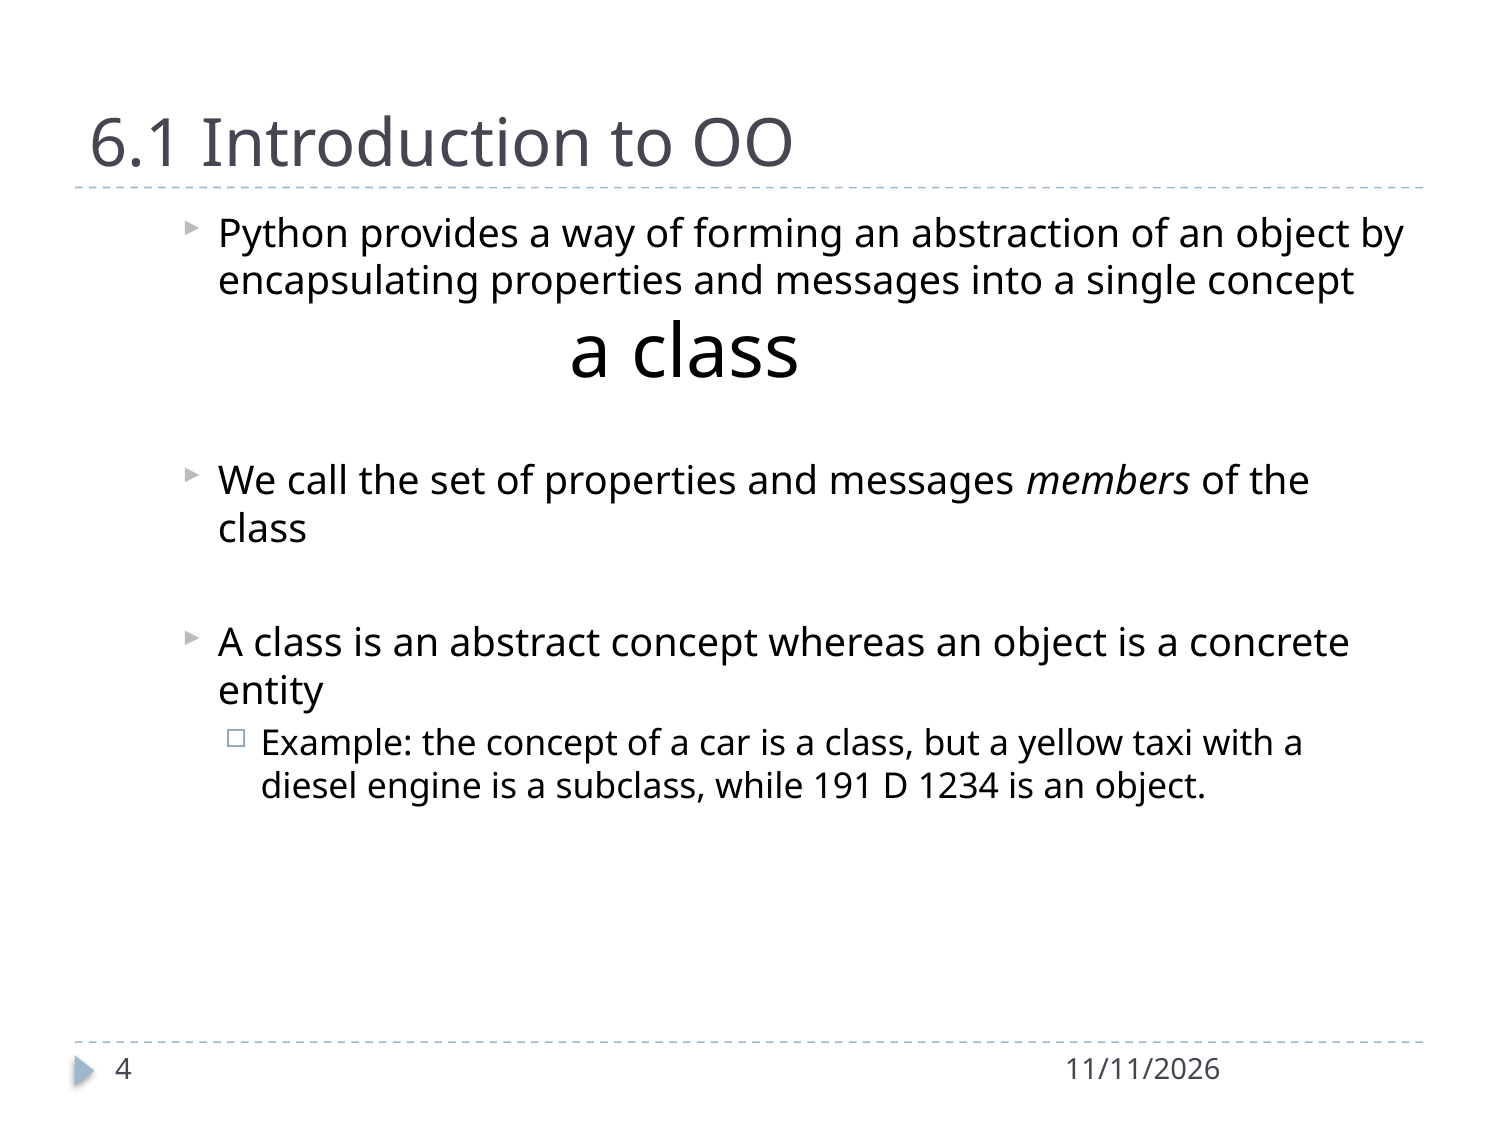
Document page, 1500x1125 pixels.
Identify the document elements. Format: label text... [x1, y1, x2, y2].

text_box a class [555, 295, 1122, 401]
text_box 6.1 Introduction to OO [75, 24, 1425, 188]
text_box Python provides a way of forming an abstraction of an object by encapsulating properties and messages into a single concept We call the set of properties and messages members of the class A class is an abstract concept whereas an object is a concrete entity Example: the concept of a car is a class, but a yellow taxi with a diesel engine is a subclass, while 191 D 1234 is an object. [75, 200, 1425, 1010]
text_box 1 [100, 1042, 426, 1103]
text_box 18/10/2020 [1050, 1042, 1426, 1103]
